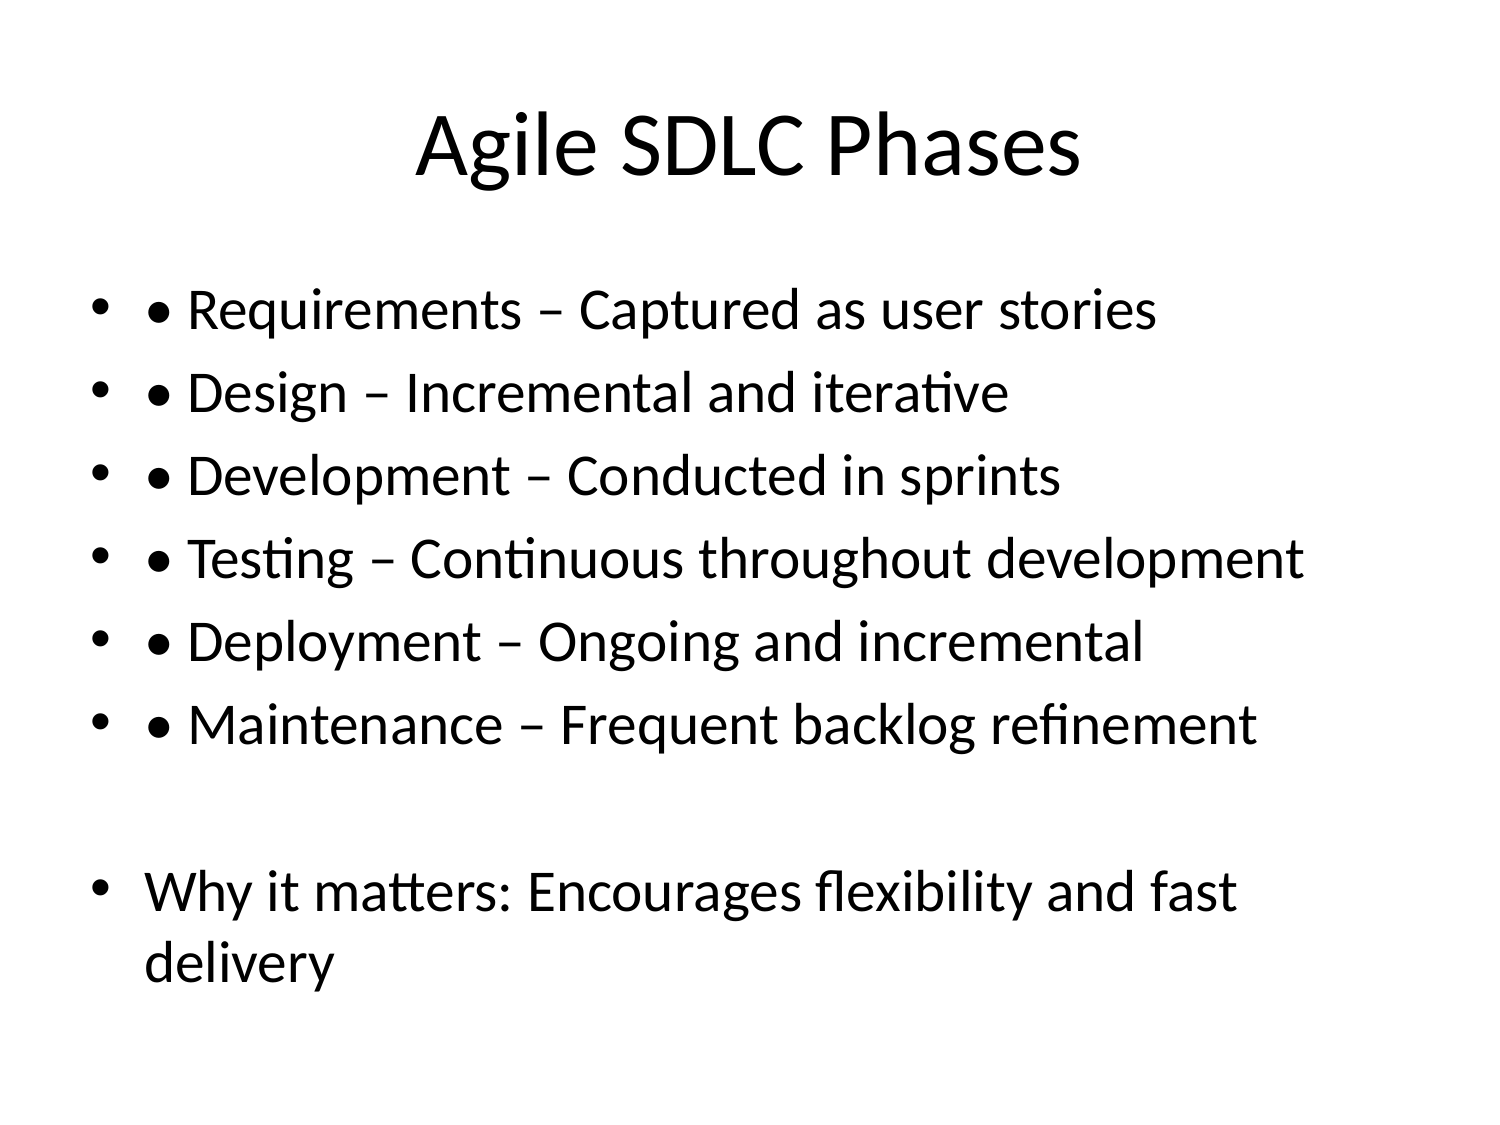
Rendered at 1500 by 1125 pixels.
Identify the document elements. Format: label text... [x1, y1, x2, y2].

title Agile SDLC Phases [75, 45, 1425, 233]
list • Requirements – Captured as user stories • Design – Incremental and iterative • Development – Conducted in sprints • Testing – Continuous throughout development • Deployment – Ongoing and incremental • Maintenance – Frequent backlog refinement Why it matters: Encourages flexibility and fast delivery [75, 262, 1425, 1005]
